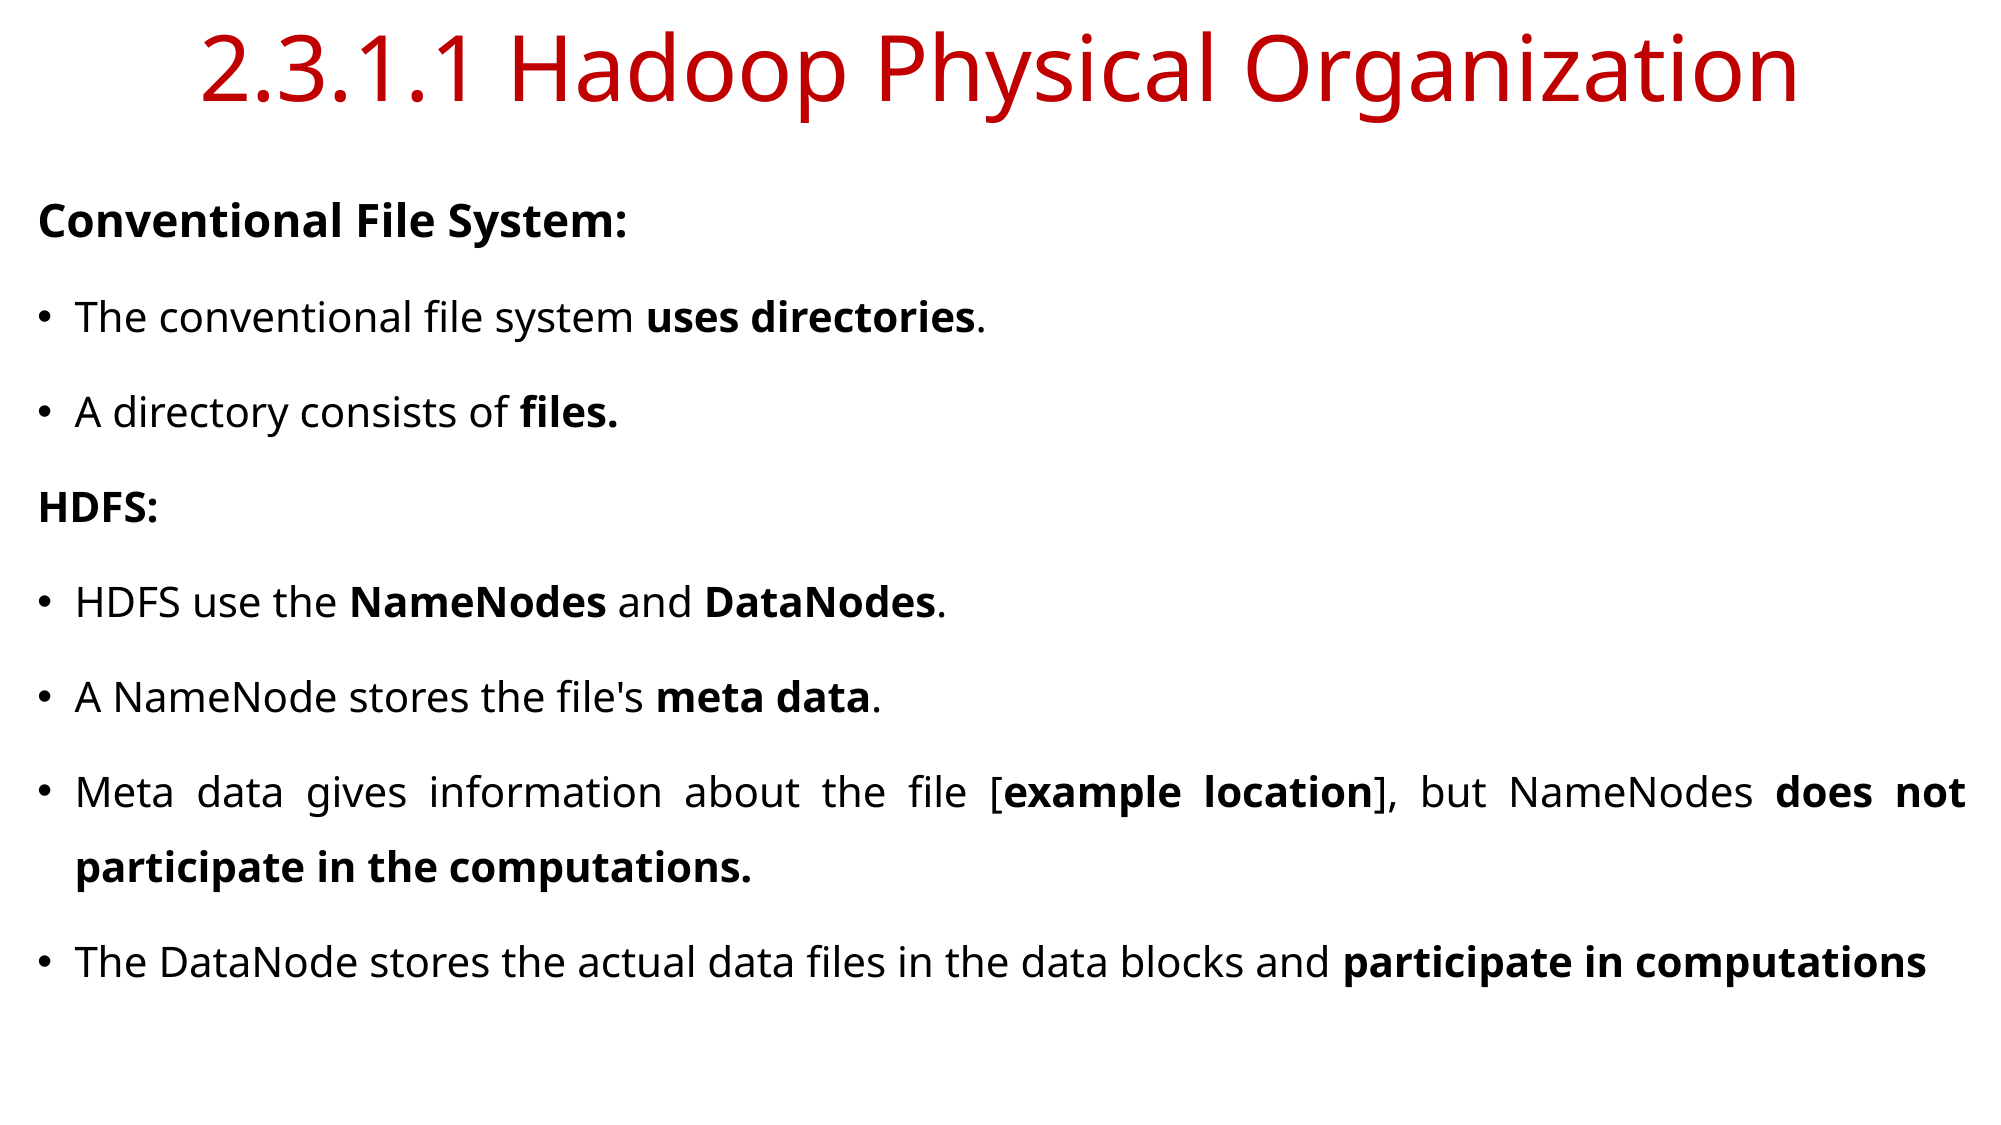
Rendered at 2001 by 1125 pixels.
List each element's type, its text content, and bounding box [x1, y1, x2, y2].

list Conventional File System: The conventional file system uses directories. A directory consists of files. HDFS: HDFS use the NameNodes and DataNodes. A NameNode stores the file's meta data. Meta data gives information about the file [example location], but NameNodes does not participate in the computations. The DataNode stores the actual data files in the data blocks and participate in computations [22, 156, 1982, 1009]
title 2.3.1.1 Hadoop Physical Organization [22, 0, 1982, 156]
